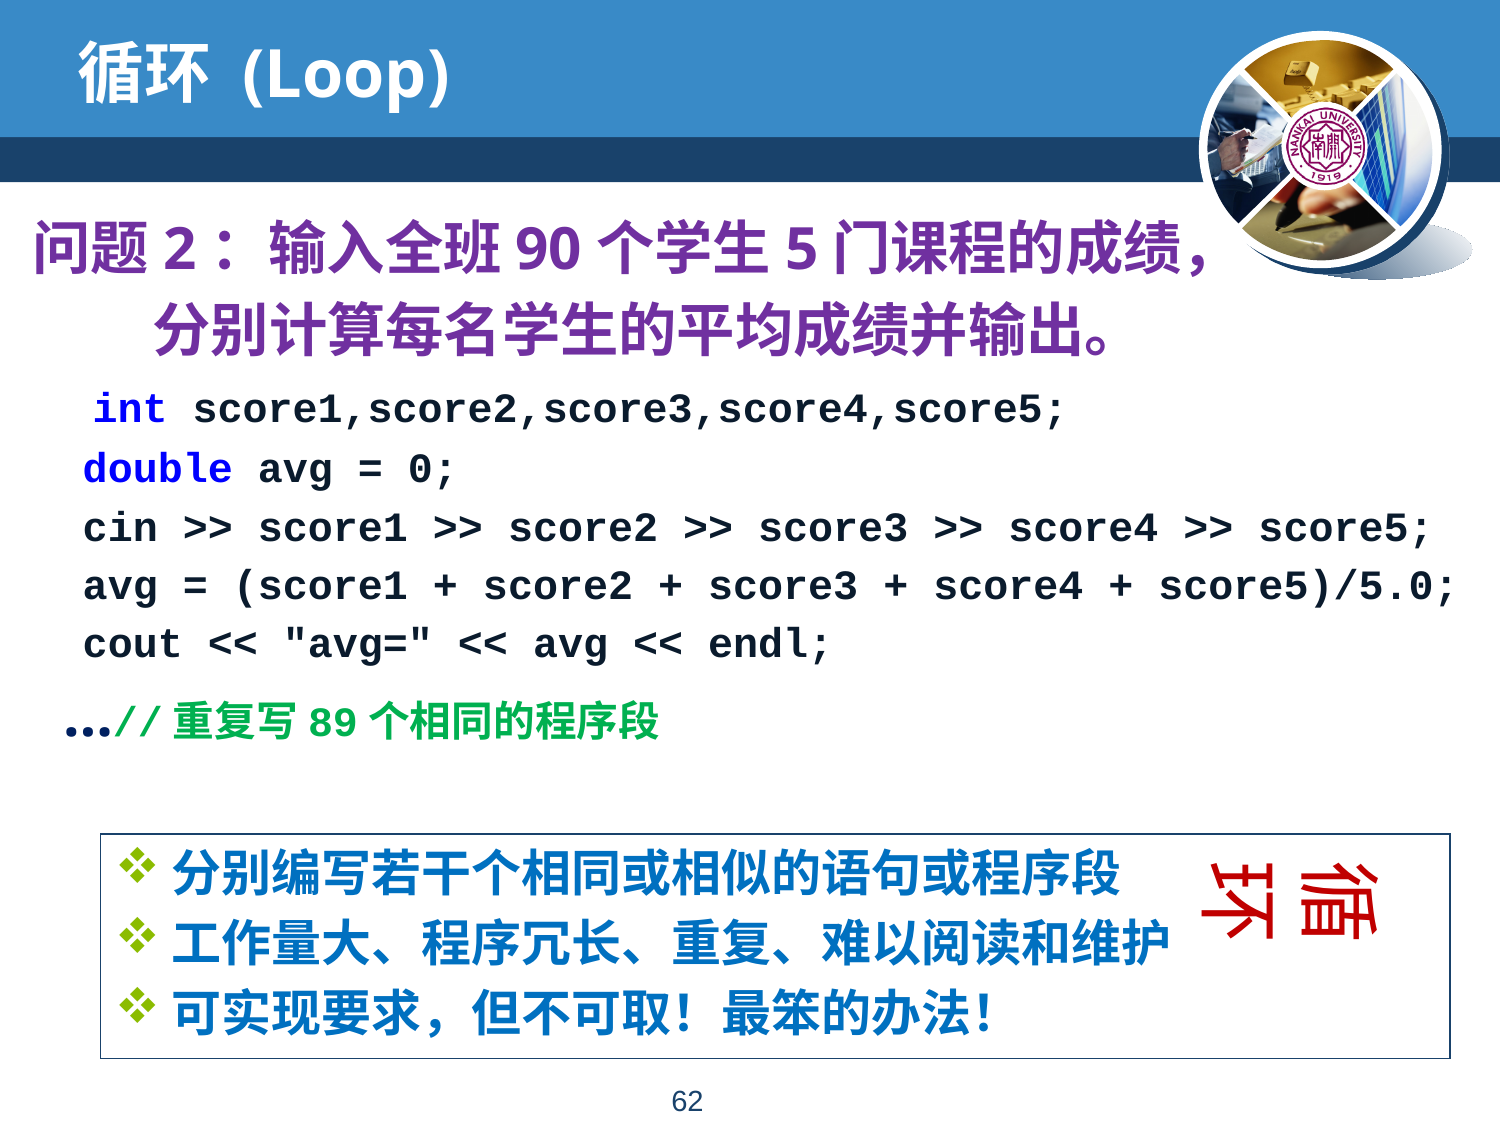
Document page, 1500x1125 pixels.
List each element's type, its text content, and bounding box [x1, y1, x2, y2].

text_box 循环 [1268, 845, 1400, 1035]
picture [1207, 40, 1433, 203]
text_box 分别编写若干个相同或相似的语句或程序段 工作量大、程序冗长、重复、难以阅读和维护 可实现要求，但不可取！最笨的办法！ [100, 834, 1451, 1059]
slide_number 61 [512, 1074, 863, 1114]
title 循环 (Loop) [62, 24, 1275, 118]
list 问题2：输入全班90个学生5门课程的成绩， 分别计算每名学生的平均成绩并输出。 int score1,score2,score3,score4,score5; double avg = 0; cin >> score1 >> score2 >> score3 >> score4 >> score5; avg = (score1 + score2 + score3 + score4 + score5)/5.0; cout << "avg=" << avg << endl; …//重复写89个相同的程序段 [17, 203, 1500, 1065]
